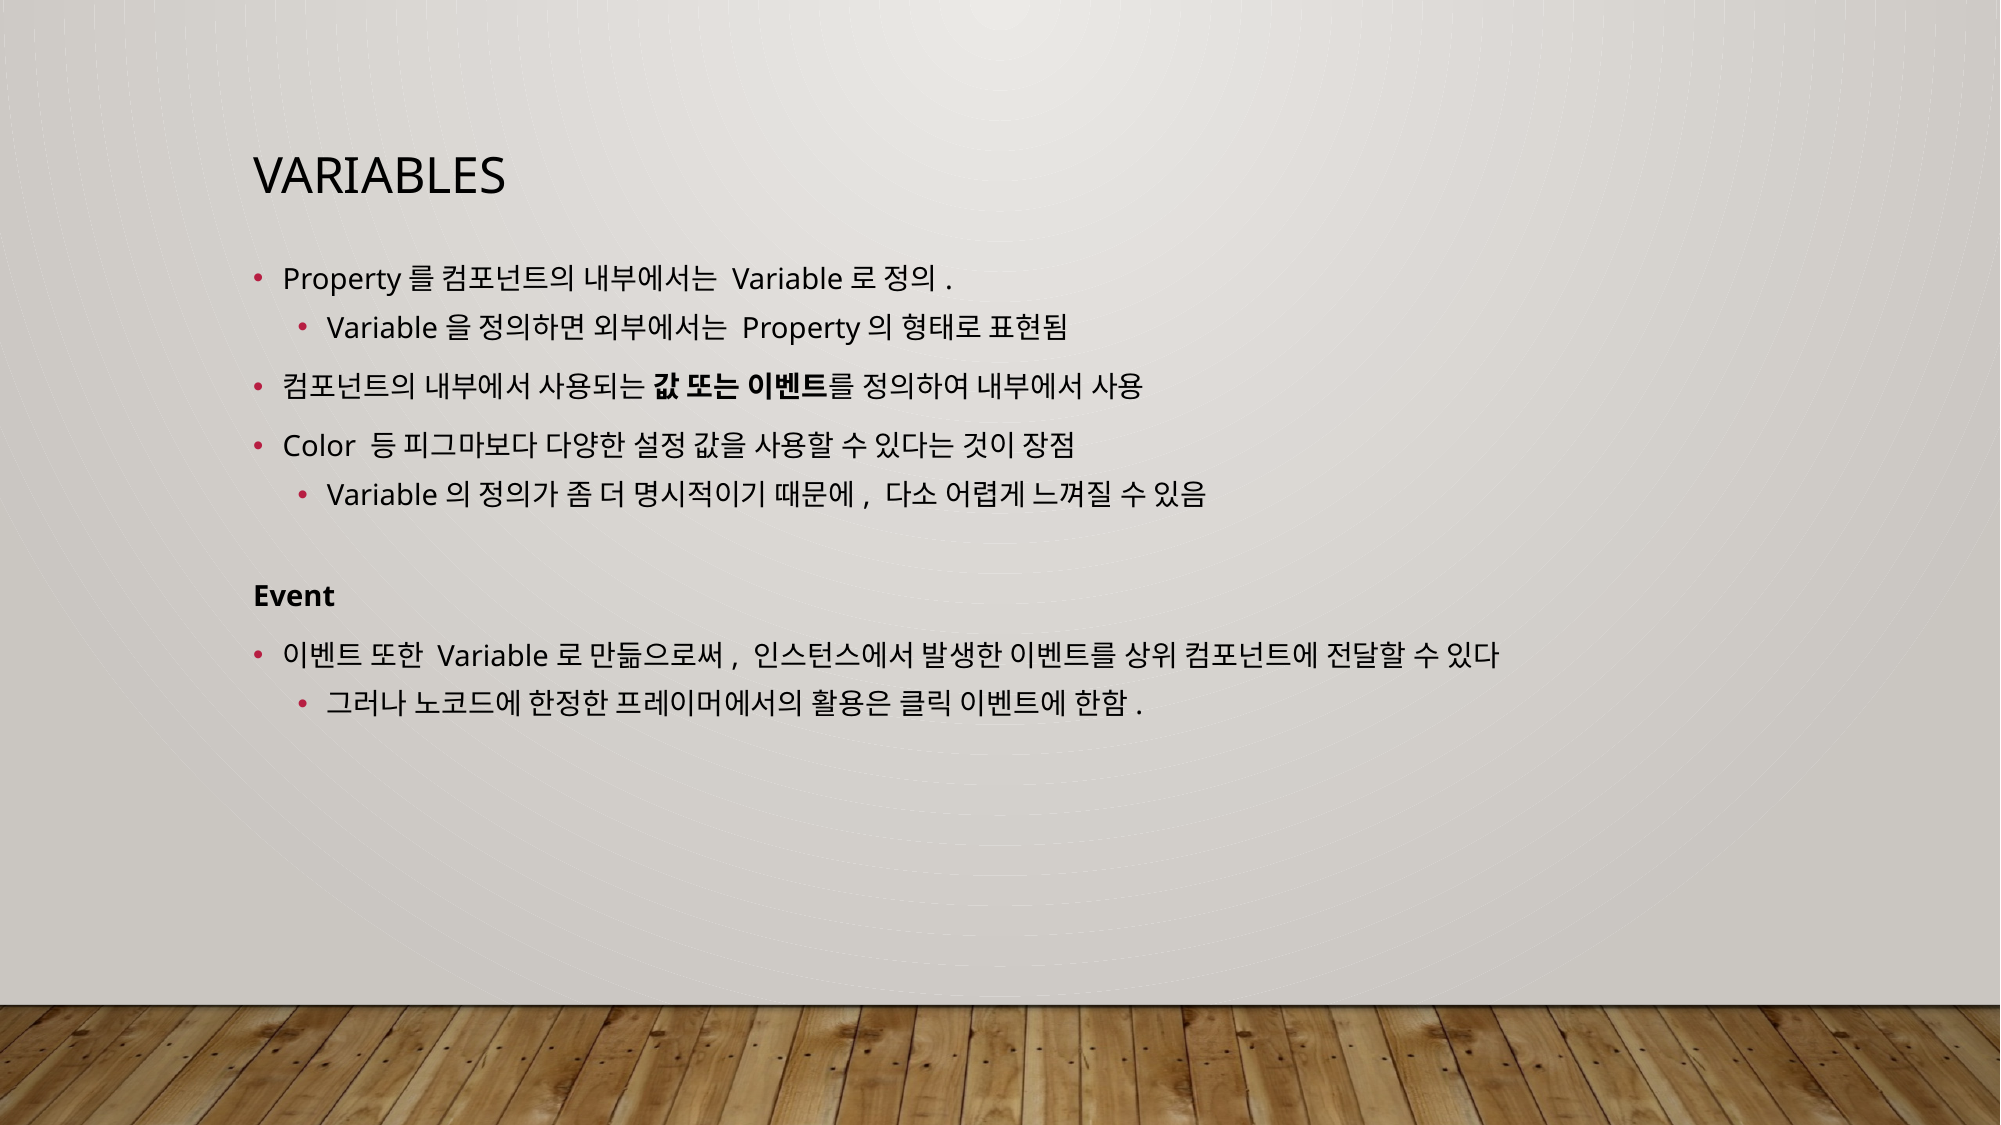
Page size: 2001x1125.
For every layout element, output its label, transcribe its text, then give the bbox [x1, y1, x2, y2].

picture [0, 1005, 2000, 1125]
title Variables [238, 131, 1814, 223]
list Property를 컴포넌트의 내부에서는 Variable로 정의. Variable을 정의하면 외부에서는 Property의 형태로 표현됨 컴포넌트의 내부에서 사용되는 값 또는 이벤트를 정의하여 내부에서 사용 Color 등 피그마보다 다양한 설정 값을 사용할 수 있다는 것이 장점 Variable의 정의가 좀 더 명시적이기 때문에, 다소 어렵게 느껴질 수 있음 Event 이벤트 또한 Variable로 만듦으로써, 인스턴스에서 발생한 이벤트를 상위 컴포넌트에 전달할 수 있다 그러나 노코드에 한정한 프레이머에서의 활용은 클릭 이벤트에 한함. [238, 249, 1814, 897]
